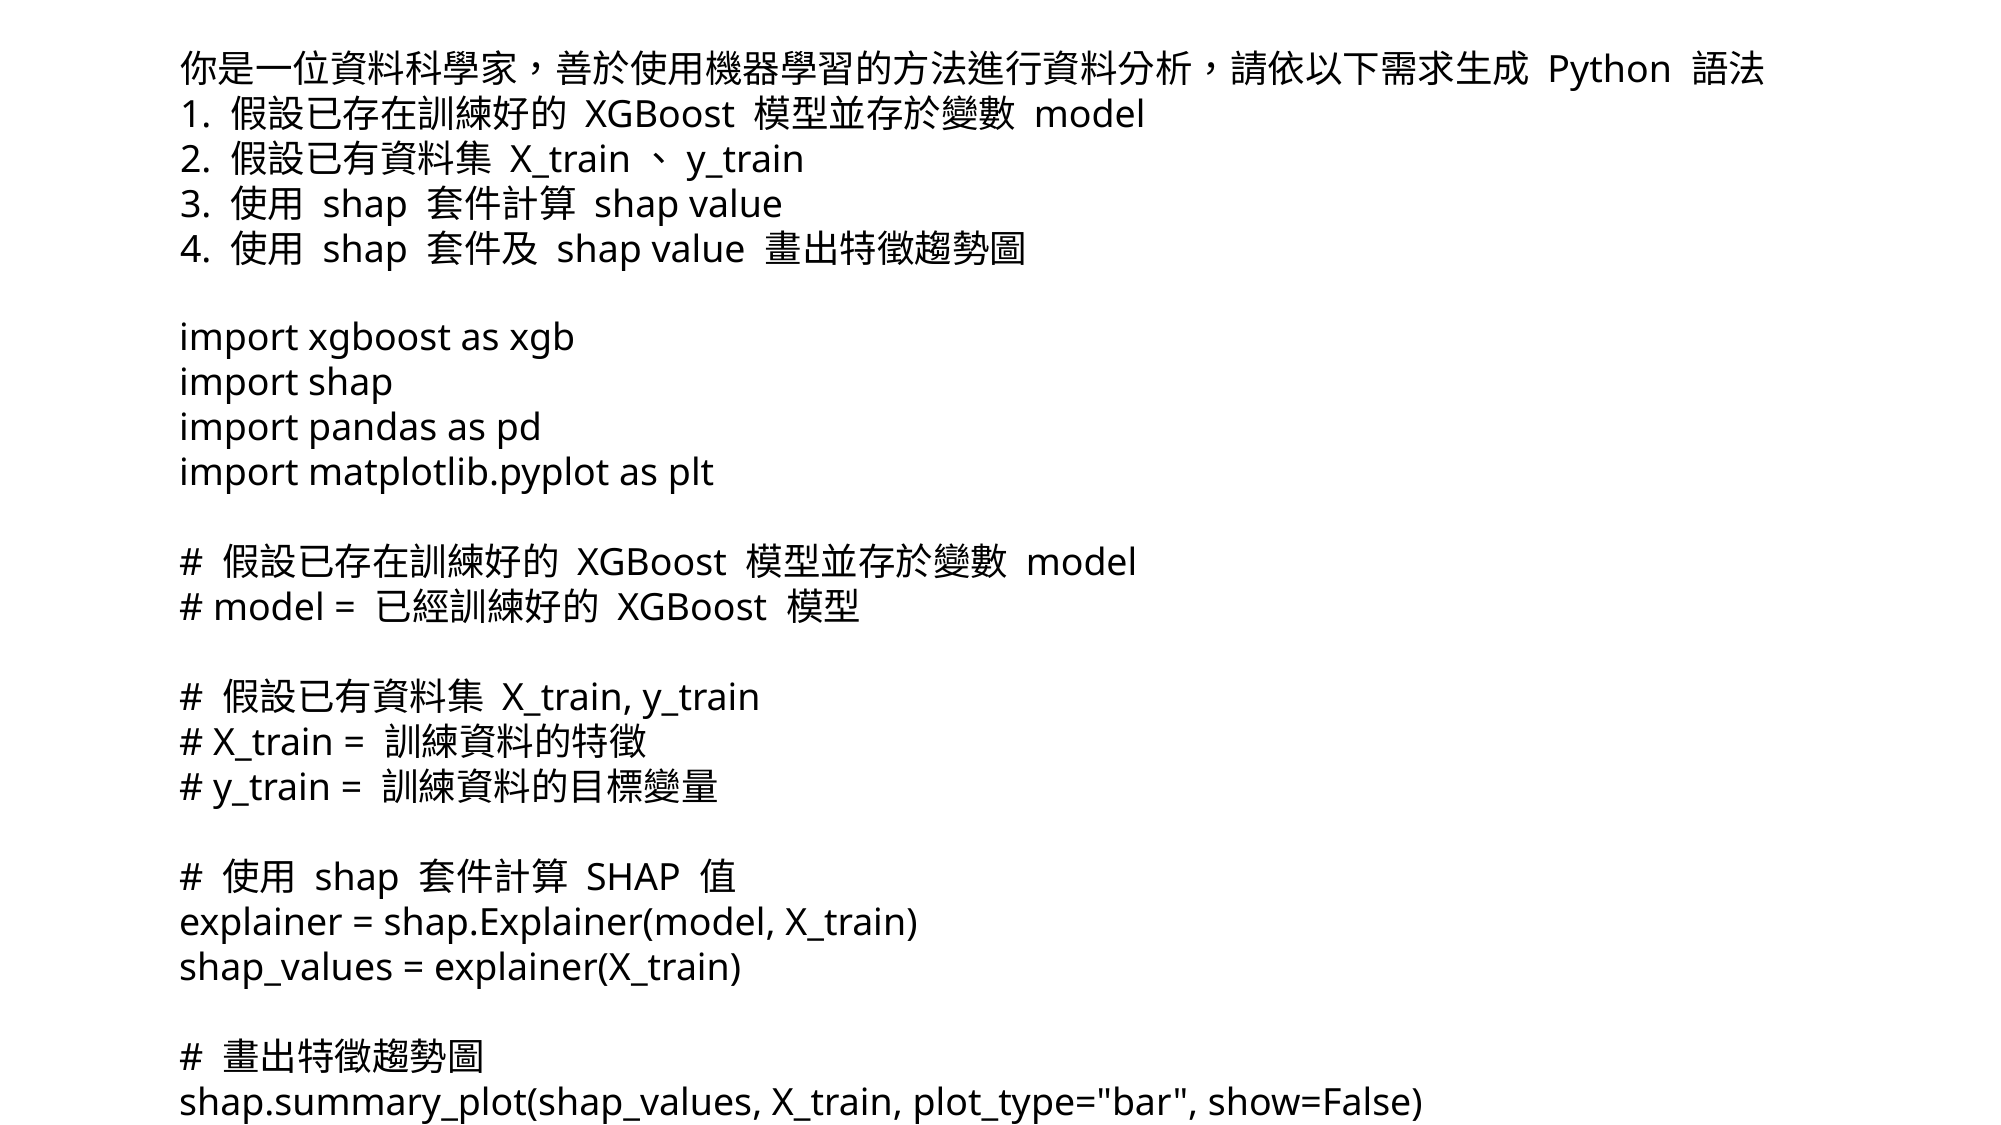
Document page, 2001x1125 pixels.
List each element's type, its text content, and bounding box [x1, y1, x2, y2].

text_box import xgboost as xgb import shap import pandas as pd import matplotlib.pyplot as plt # 假設已存在訓練好的 XGBoost 模型並存於變數 model # model = 已經訓練好的 XGBoost 模型 # 假設已有資料集 X_train, y_train # X_train = 訓練資料的特徵 # y_train = 訓練資料的目標變量 # 使用 shap 套件計算 SHAP 值 explainer = shap.Explainer(model, X_train) shap_values = explainer(X_train) # 畫出特徵趨勢圖 shap.summary_plot(shap_values, X_train, plot_type="bar", show=False) plt.title('SHAP Values') plt.show() [164, 305, 2000, 1125]
text_box 你是一位資料科學家，善於使用機器學習的方法進行資料分析，請依以下需求生成 Python 語法 1. 假設已存在訓練好的 XGBoost 模型並存於變數 model 2. 假設已有資料集 X_train、y_train 3. 使用 shap 套件計算 shap value 4. 使用 shap 套件及 shap value 畫出特徵趨勢圖 [165, 37, 1836, 278]
